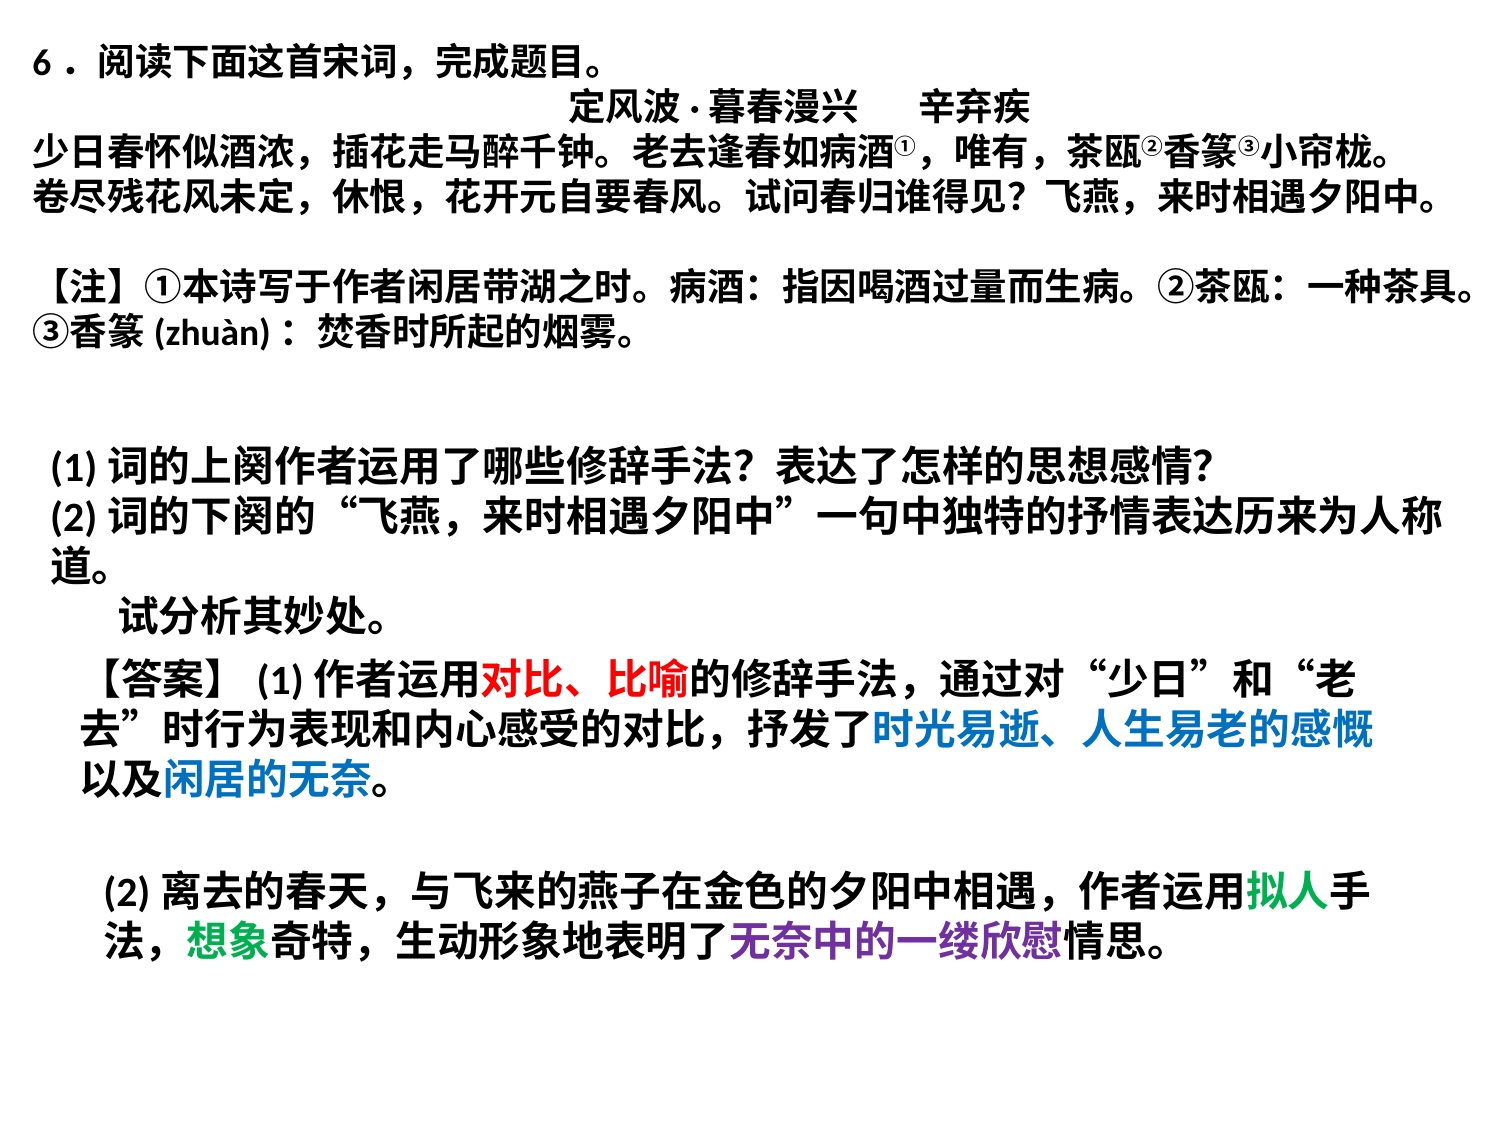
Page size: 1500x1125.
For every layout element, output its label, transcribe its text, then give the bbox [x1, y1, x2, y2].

text_box 6．阅读下面这首宋词，完成题目。 定风波·暮春漫兴 辛弃疾 少日春怀似酒浓，插花走马醉千钟。老去逢春如病酒①，唯有，茶瓯②香篆③小帘栊。 卷尽残花风未定，休恨，花开元自要春风。试问春归谁得见？飞燕，来时相遇夕阳中。 【注】①本诗写于作者闲居带湖之时。病酒：指因喝酒过量而生病。②茶瓯：一种茶具。③香篆(zhuàn)：焚香时所起的烟雾。 [17, 30, 1483, 361]
text_box (2)离去的春天，与飞来的燕子在金色的夕阳中相遇，作者运用拟人手法，想象奇特，生动形象地表明了无奈中的一缕欣慰情思。 [88, 857, 1424, 973]
text_box 【答案】(1)作者运用对比、比喻的修辞手法，通过对“少日”和“老去”时行为表现和内心感受的对比，抒发了时光易逝、人生易老的感慨以及闲居的无奈。 [64, 648, 1424, 810]
text_box (1)词的上阕作者运用了哪些修辞手法？表达了怎样的思想感情？ (2)词的下阕的“飞燕，来时相遇夕阳中”一句中独特的抒情表达历来为人称道。 试分析其妙处。 [35, 432, 1465, 648]
